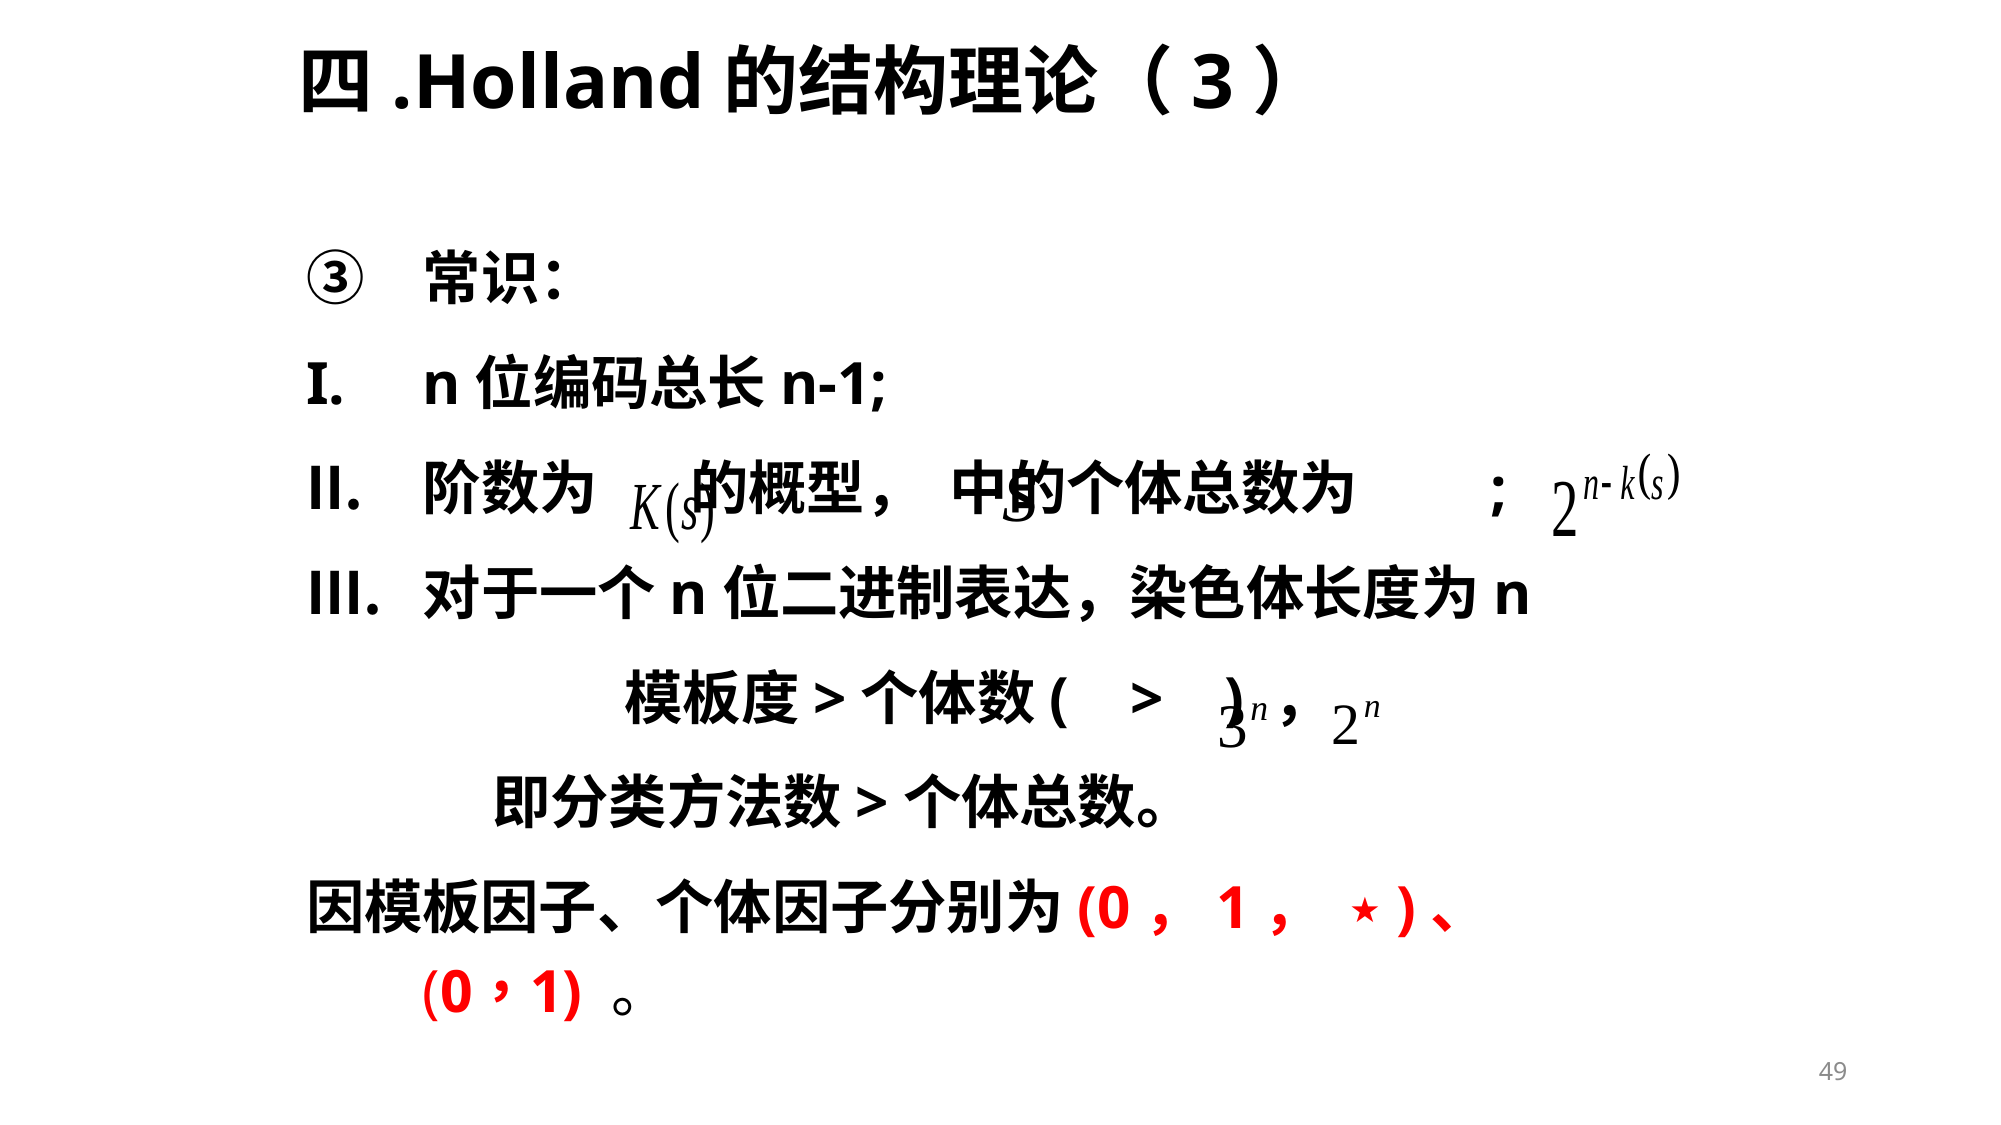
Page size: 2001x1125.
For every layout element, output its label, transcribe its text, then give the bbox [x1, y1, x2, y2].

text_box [622, 467, 723, 558]
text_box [990, 456, 1056, 539]
list 常识： n位编码总长n-1; 阶数为 的概型， 中的个体总数为 ; 对于一个n位二进制表达，染色体长度为n 模板度>个体数( > ) ， 即分类方法数>个体总数。 因模板因子、个体因子分别为(0，1， ٭ )、 (0，1) 。 [291, 220, 1709, 1059]
title 四.Holland的结构理论（3） [283, 31, 1697, 138]
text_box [1543, 447, 1686, 551]
slide_number 49 [1412, 1042, 1863, 1103]
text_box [1210, 680, 1390, 764]
